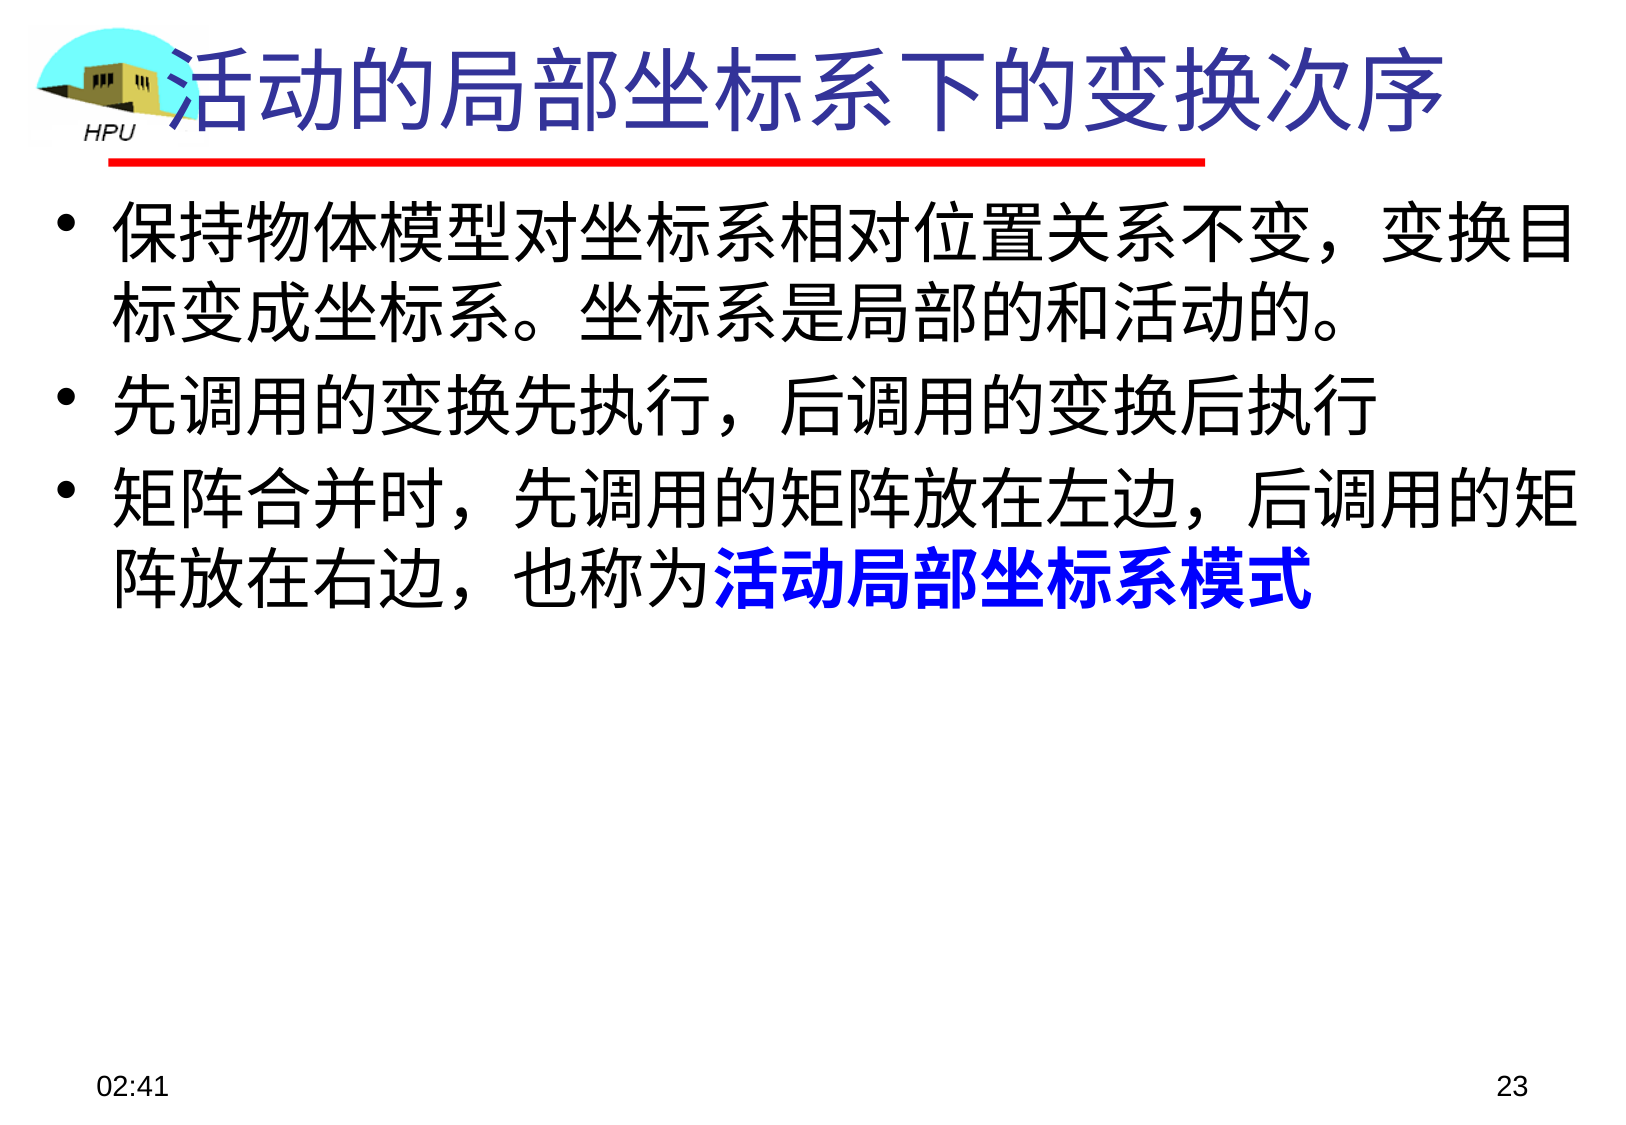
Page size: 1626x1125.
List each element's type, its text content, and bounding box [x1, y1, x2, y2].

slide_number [80, 1059, 461, 1113]
title 活动的局部坐标系下的变换次序 [27, 12, 1585, 163]
slide_number 23 [1164, 1059, 1544, 1113]
list 保持物体模型对坐标系相对位置关系不变，变换目标变成坐标系。坐标系是局部的和活动的。 先调用的变换先执行，后调用的变换后执行 矩阵合并时，先调用的矩阵放在左边，后调用的矩阵放在右边，也称为活动局部坐标系模式 [40, 183, 1598, 1050]
